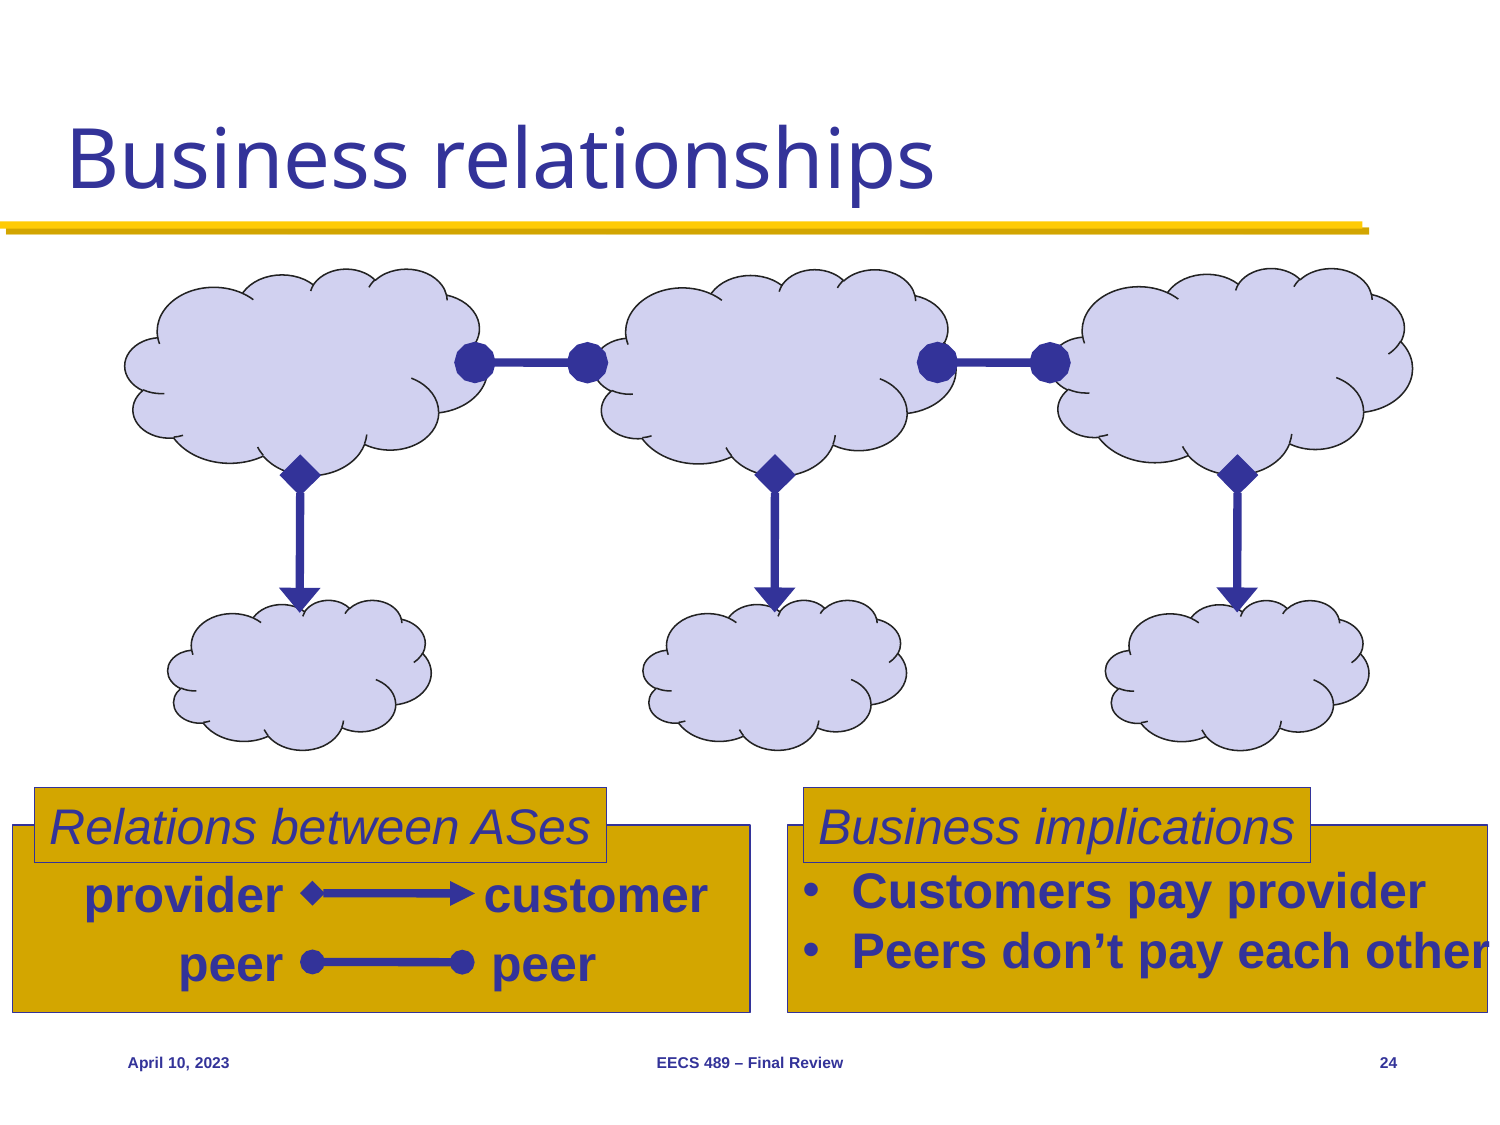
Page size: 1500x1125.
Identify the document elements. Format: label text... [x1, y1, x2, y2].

text_box peer [163, 931, 299, 999]
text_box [124, 267, 1413, 751]
slide_number 24 [1312, 1024, 1413, 1101]
title Business relationships [49, 24, 1451, 213]
text_box peer [476, 931, 612, 999]
text_box provider [68, 863, 299, 931]
text_box [12, 825, 750, 1013]
text_box Relations between ASes [34, 787, 607, 863]
footer EECS 489 – Final Review [512, 1024, 988, 1101]
text_box Business implications [803, 787, 1311, 863]
text_box Customers pay provider Peers don’t pay each other [787, 825, 1488, 1013]
text_box customer [468, 855, 724, 931]
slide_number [112, 1024, 426, 1101]
